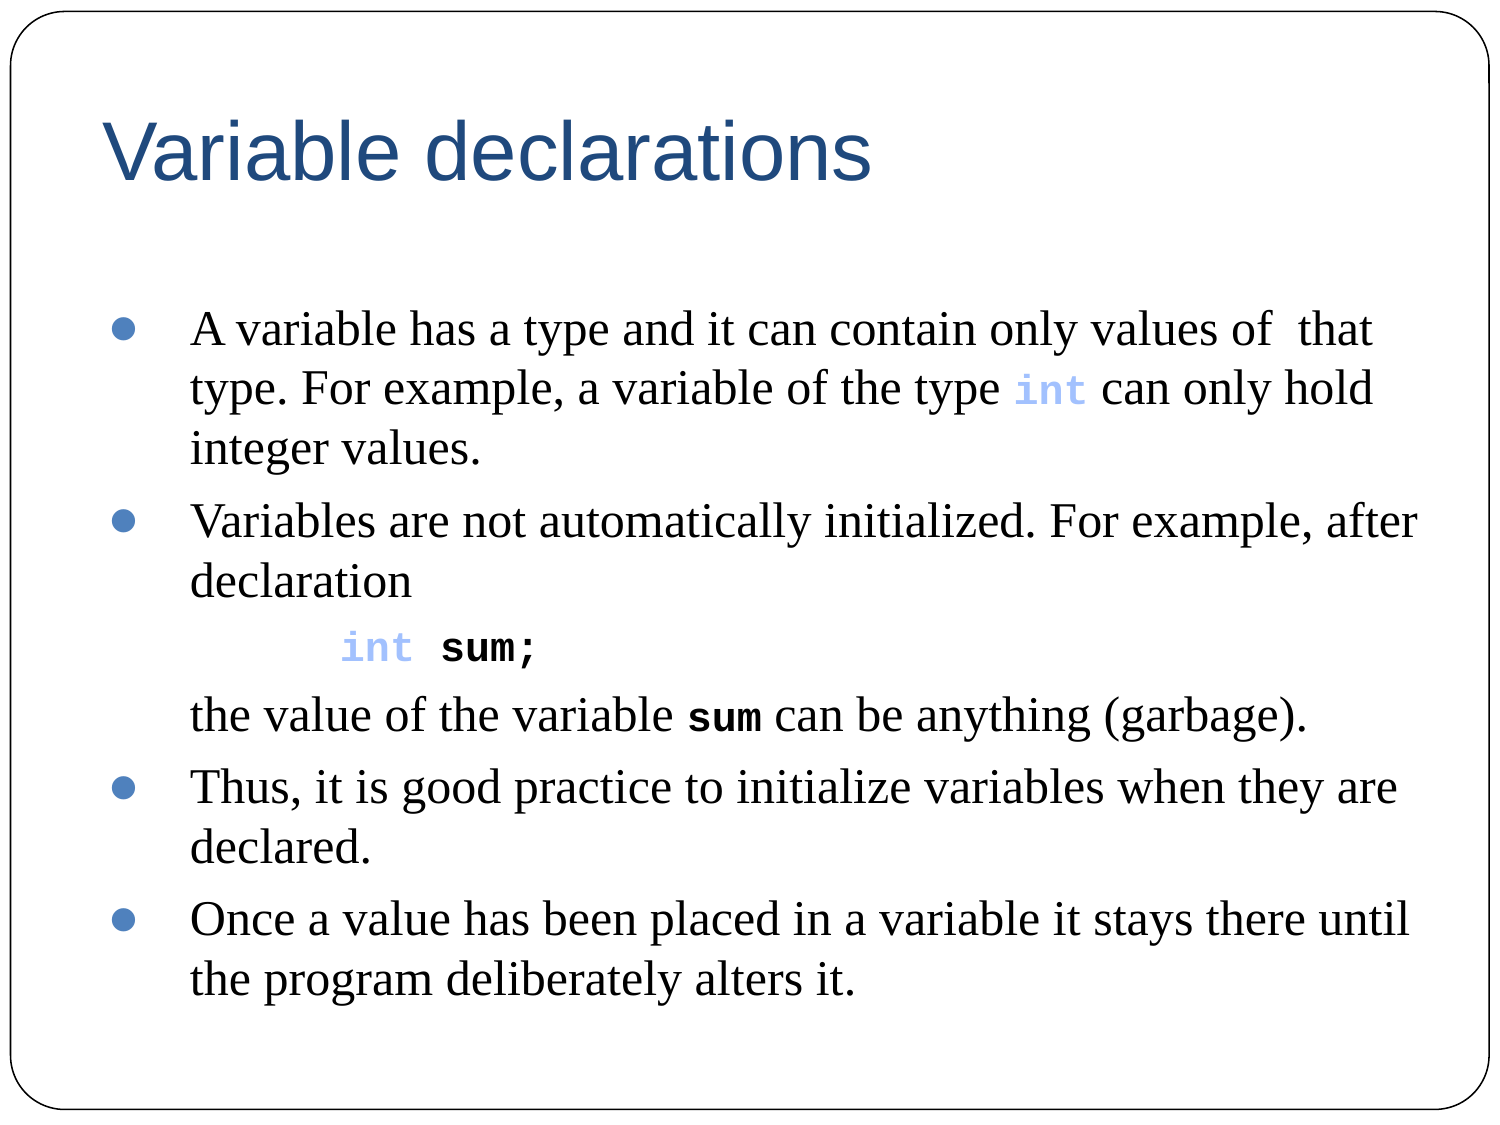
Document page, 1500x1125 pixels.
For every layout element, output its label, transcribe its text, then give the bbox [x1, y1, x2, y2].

title Variable declarations [87, 75, 1375, 213]
list A variable has a type and it can contain only values of that type. For example, a variable of the type int can only hold integer values. Variables are not automatically initialized. For example, after declaration int sum; the value of the variable sum can be anything (garbage). Thus, it is good practice to initialize variables when they are declared. Once a value has been placed in a variable it stays there until the program deliberately alters it. [87, 287, 1450, 1125]
